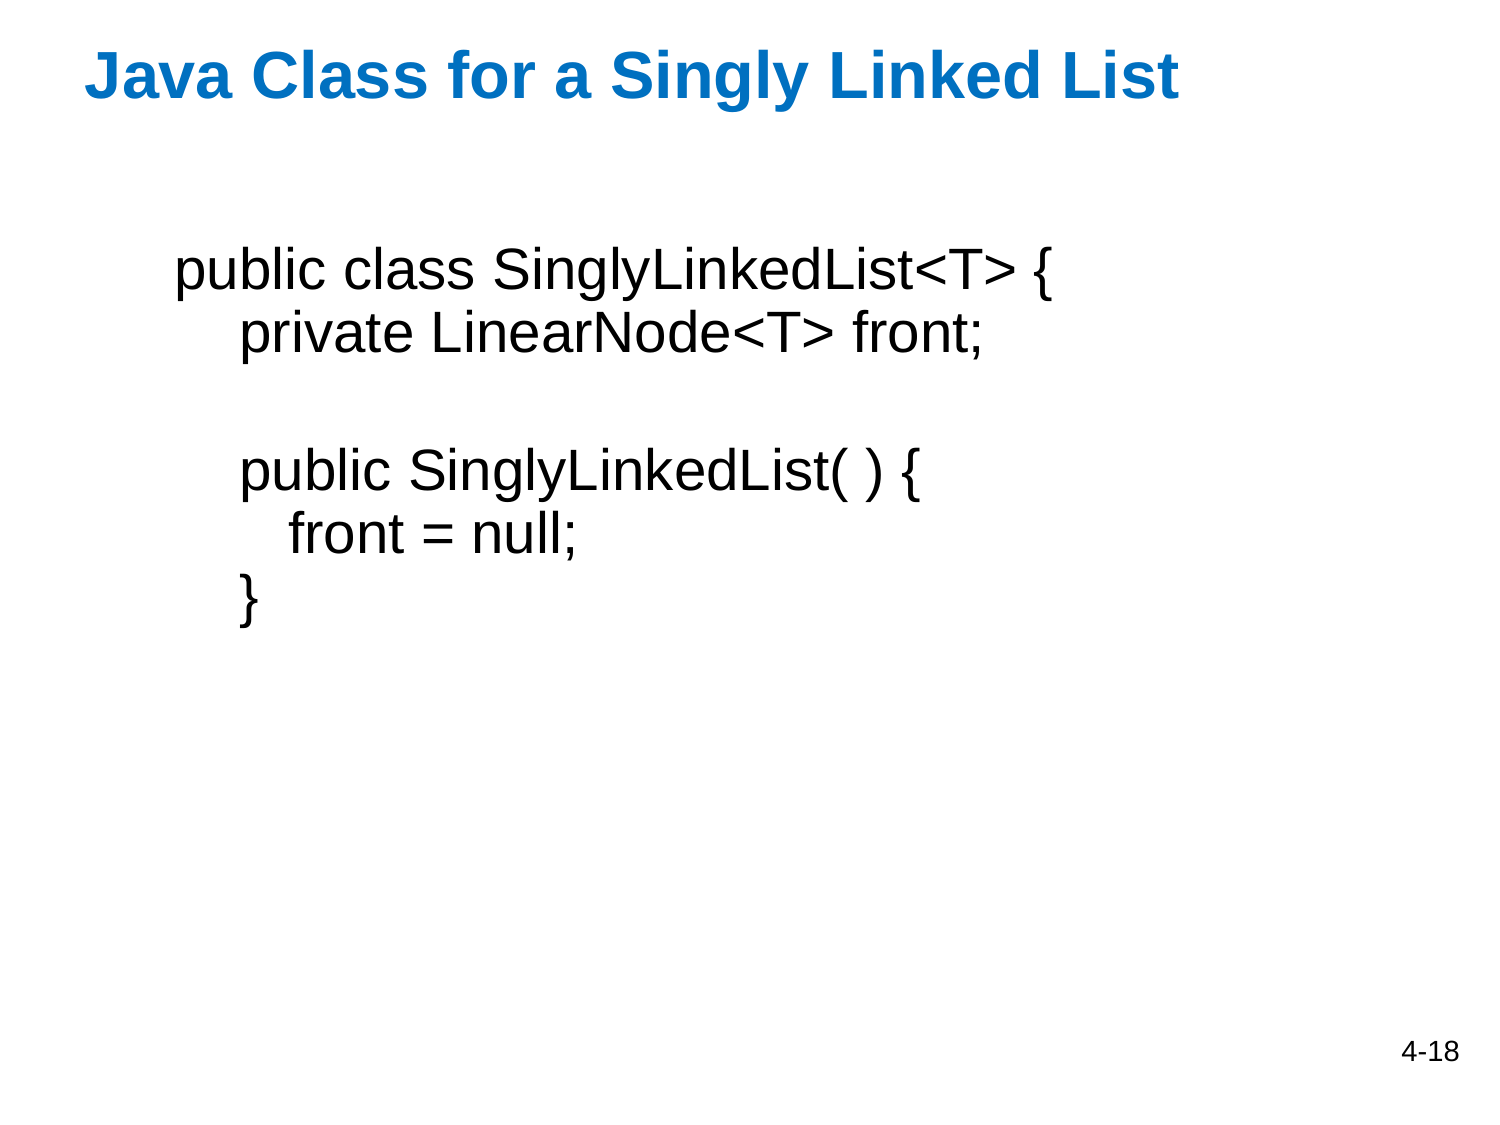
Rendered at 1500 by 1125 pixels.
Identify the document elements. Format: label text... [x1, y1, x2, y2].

list public class SinglyLinkedList<T> { private LinearNode<T> front; public SinglyLinkedList( ) { front = null; } [159, 231, 1197, 1082]
text_box Java Class for a Singly Linked List [70, 24, 1215, 120]
slide_number 4-18 [1162, 1025, 1475, 1100]
